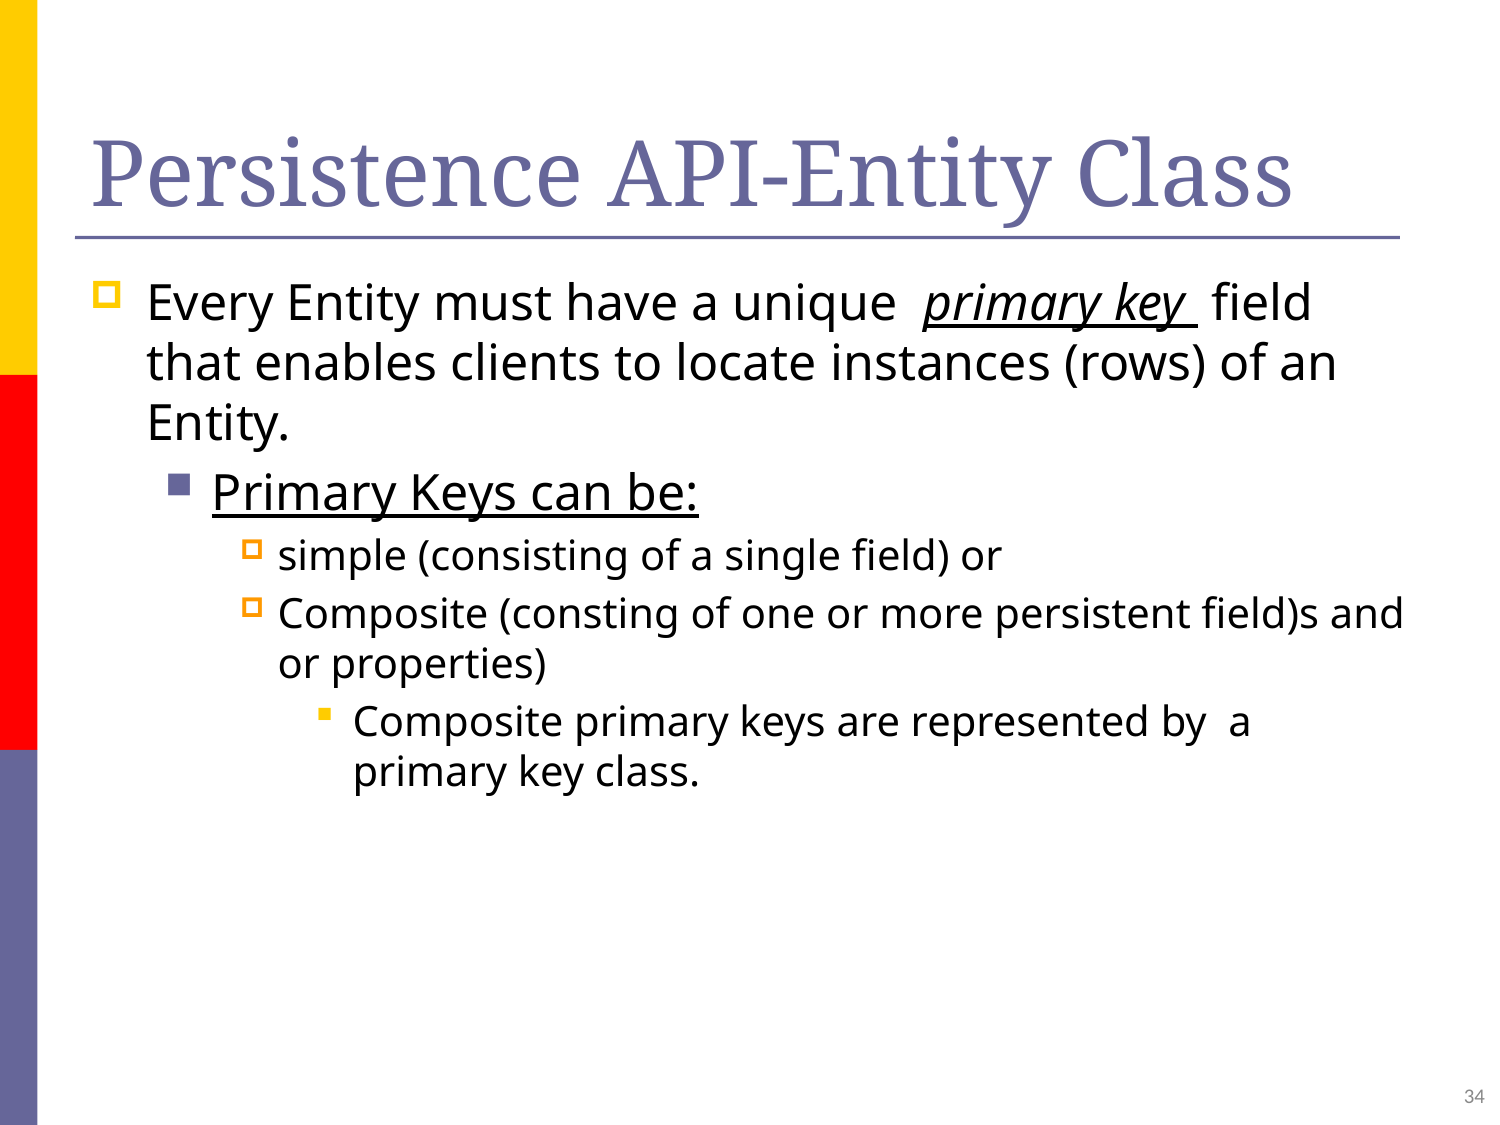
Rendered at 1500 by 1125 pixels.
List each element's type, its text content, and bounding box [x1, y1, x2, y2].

title Persistence API-Entity Class [74, 45, 1401, 233]
list Every Entity must have a unique primary key field that enables clients to locate instances (rows) of an Entity. Primary Keys can be: simple (consisting of a single field) or Composite (consting of one or more persistent field)s and or properties) Composite primary keys are represented by a primary key class. [74, 262, 1426, 1006]
slide_number 34 [1149, 1074, 1500, 1125]
